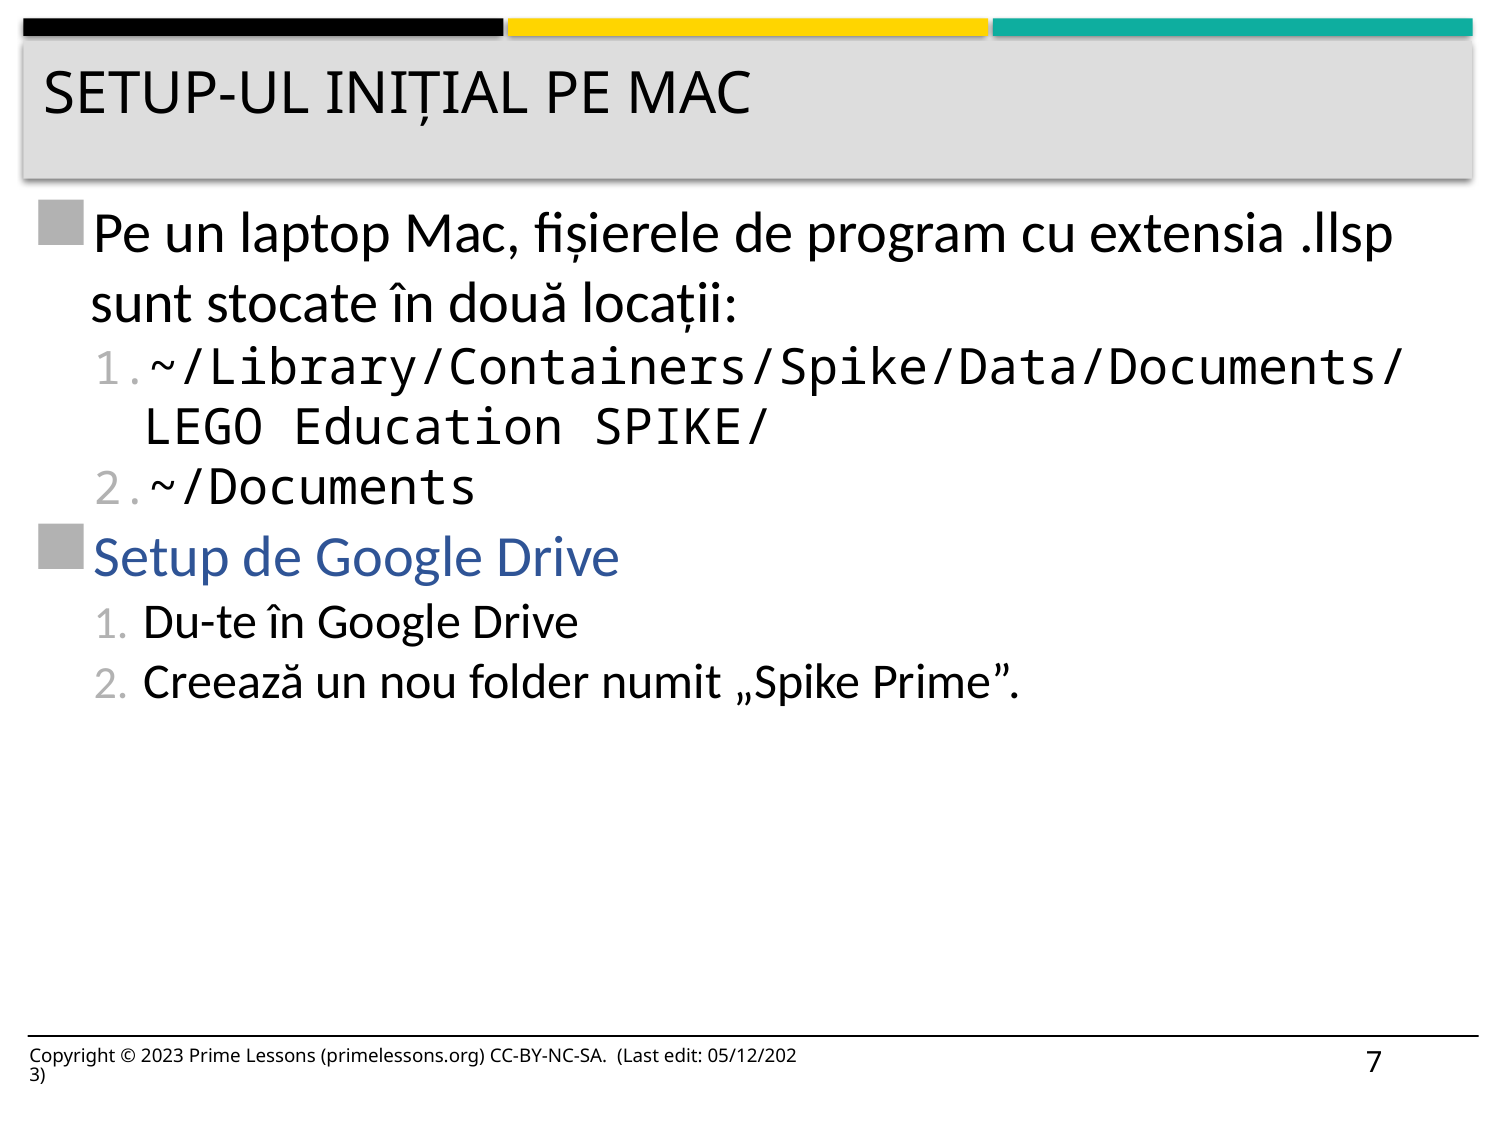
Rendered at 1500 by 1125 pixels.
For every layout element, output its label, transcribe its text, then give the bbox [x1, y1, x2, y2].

footer Copyright © 2023 Prime Lessons (primelessons.org) CC-BY-NC-SA. (Last edit: 05/12/2023) [14, 1036, 814, 1097]
slide_number 7 [1351, 1036, 1478, 1097]
title SETup-ul inițial pe mac [28, 48, 1464, 172]
list Pe un laptop Mac, fișierele de program cu extensia .llsp sunt stocate în două locații: ~/Library/Containers/Spike/Data/Documents/LEGO Education SPIKE/ ~/Documents Setup de Google Drive Du-te în Google Drive Creează un nou folder numit „Spike Prime”. [25, 187, 1475, 1021]
